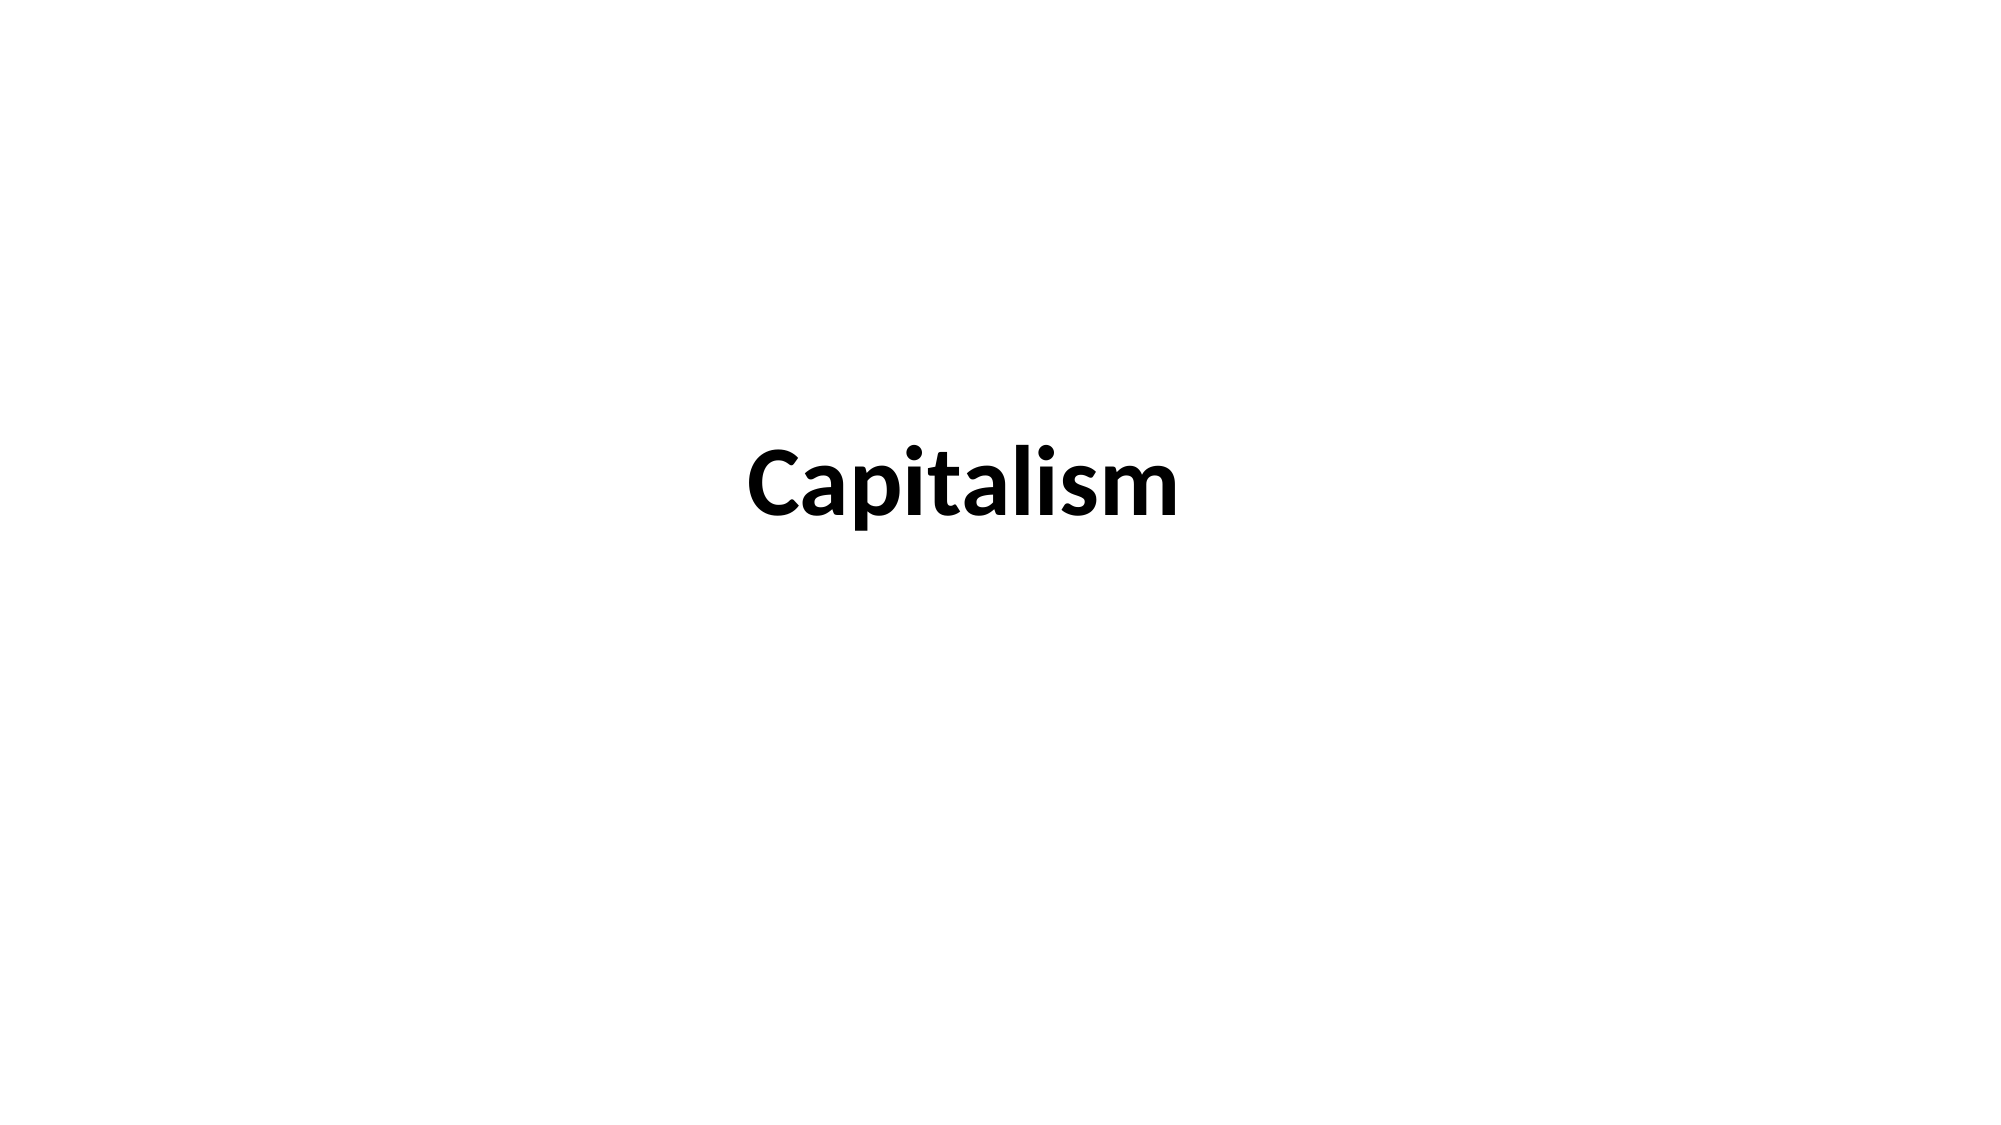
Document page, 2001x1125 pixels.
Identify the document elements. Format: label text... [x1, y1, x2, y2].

text_box Capitalism [732, 408, 1733, 544]
